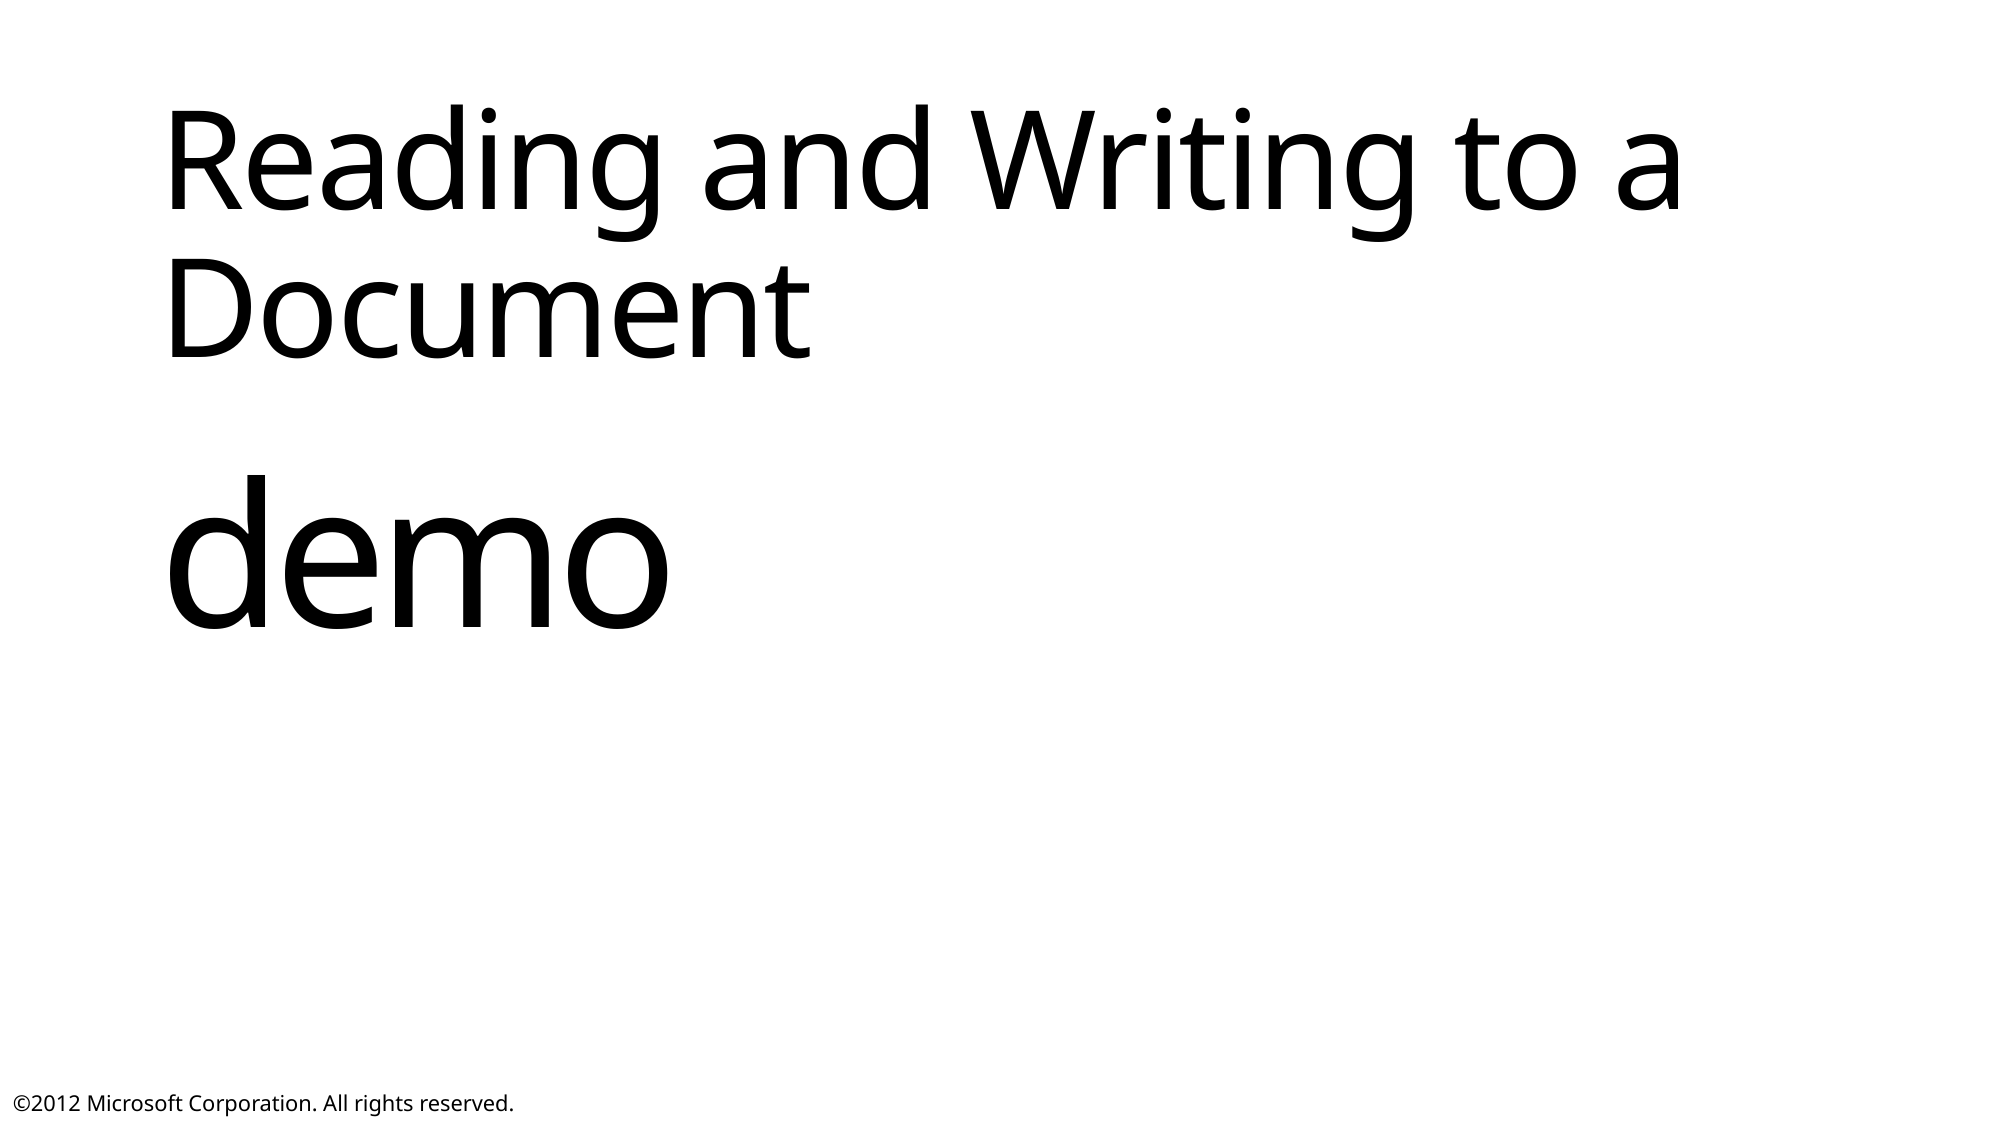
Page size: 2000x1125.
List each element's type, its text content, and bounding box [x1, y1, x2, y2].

list demo [159, 449, 1841, 676]
list Reading and Writing to a Document [159, 237, 1839, 388]
